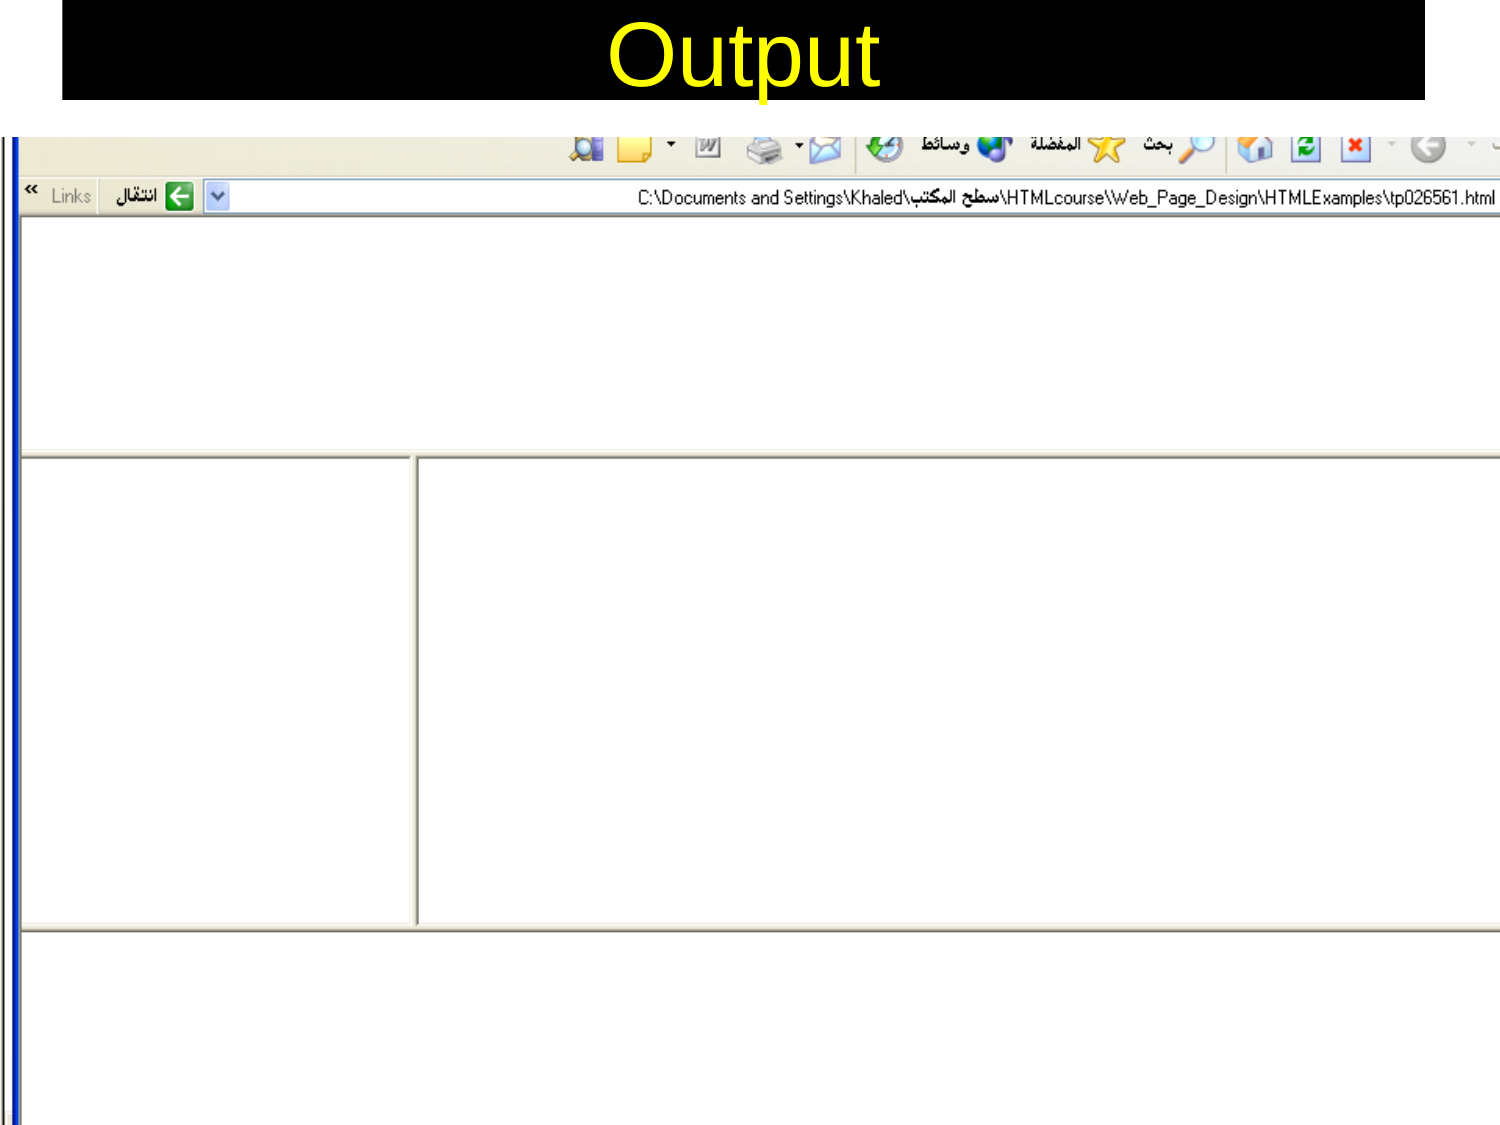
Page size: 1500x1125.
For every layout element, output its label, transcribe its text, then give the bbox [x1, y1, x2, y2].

title Output [62, 0, 1426, 101]
picture [0, 137, 1500, 1125]
